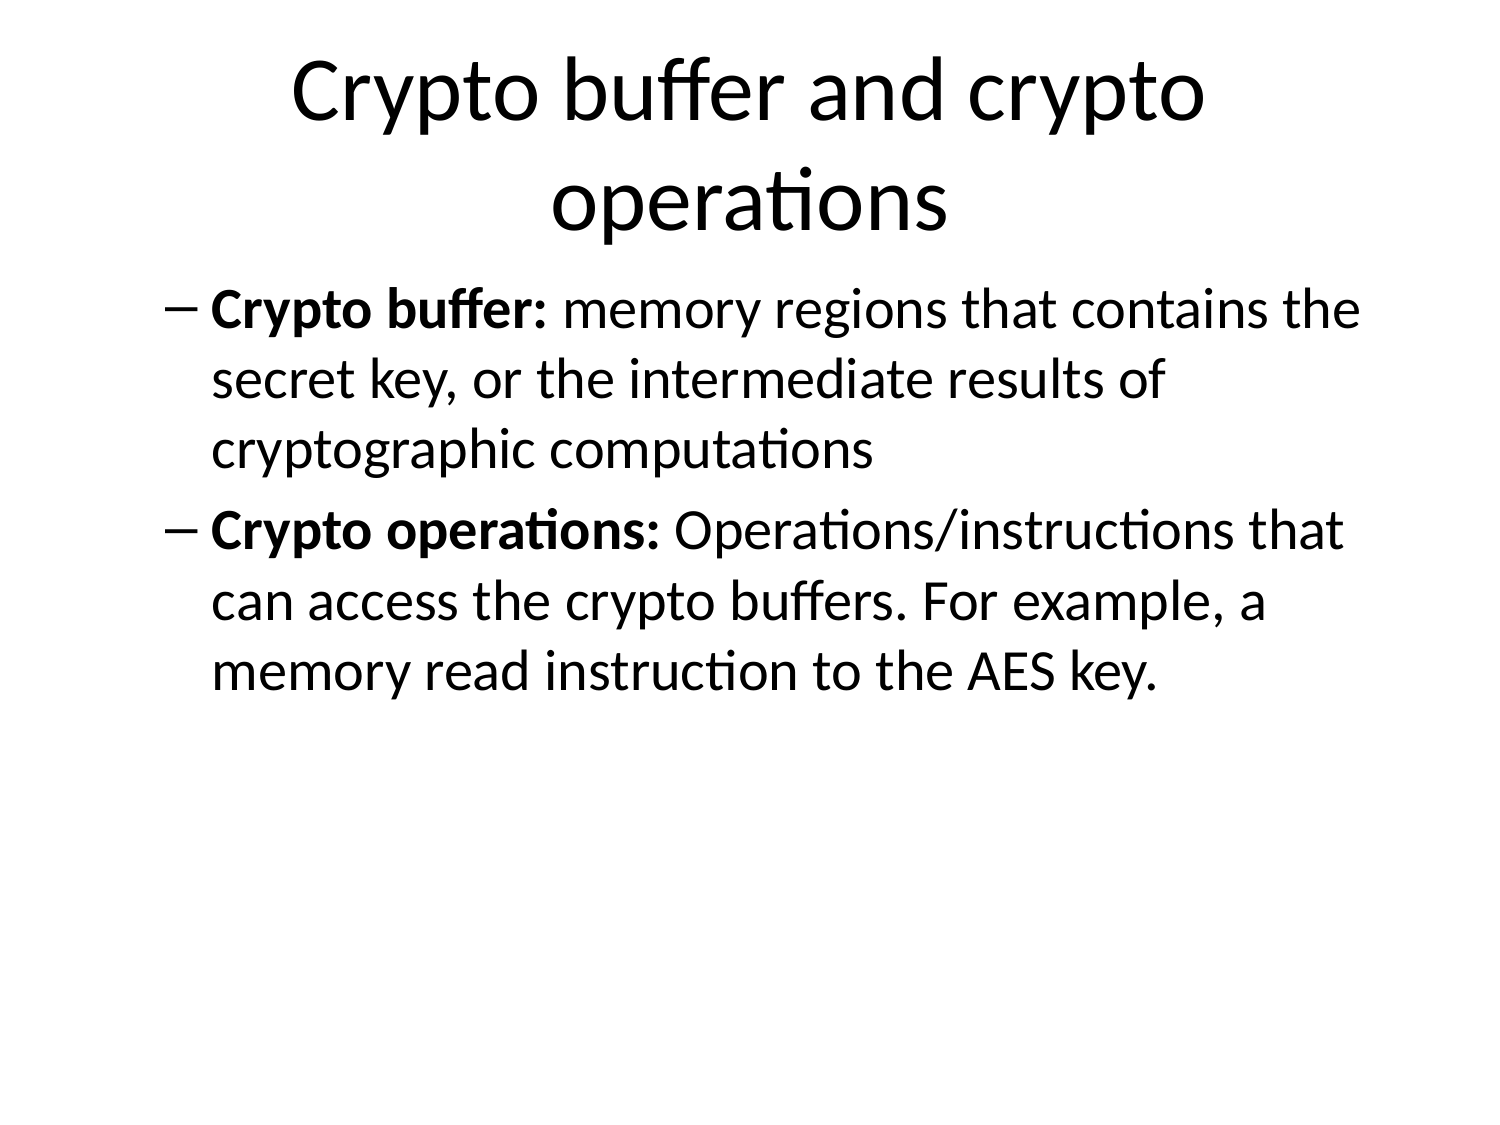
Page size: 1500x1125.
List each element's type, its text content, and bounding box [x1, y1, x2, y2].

title Crypto buffer and crypto operations [75, 45, 1425, 233]
list Crypto buffer: memory regions that contains the secret key, or the intermediate results of cryptographic computations Crypto operations: Operations/instructions that can access the crypto buffers. For example, a memory read instruction to the AES key. [75, 262, 1425, 1005]
